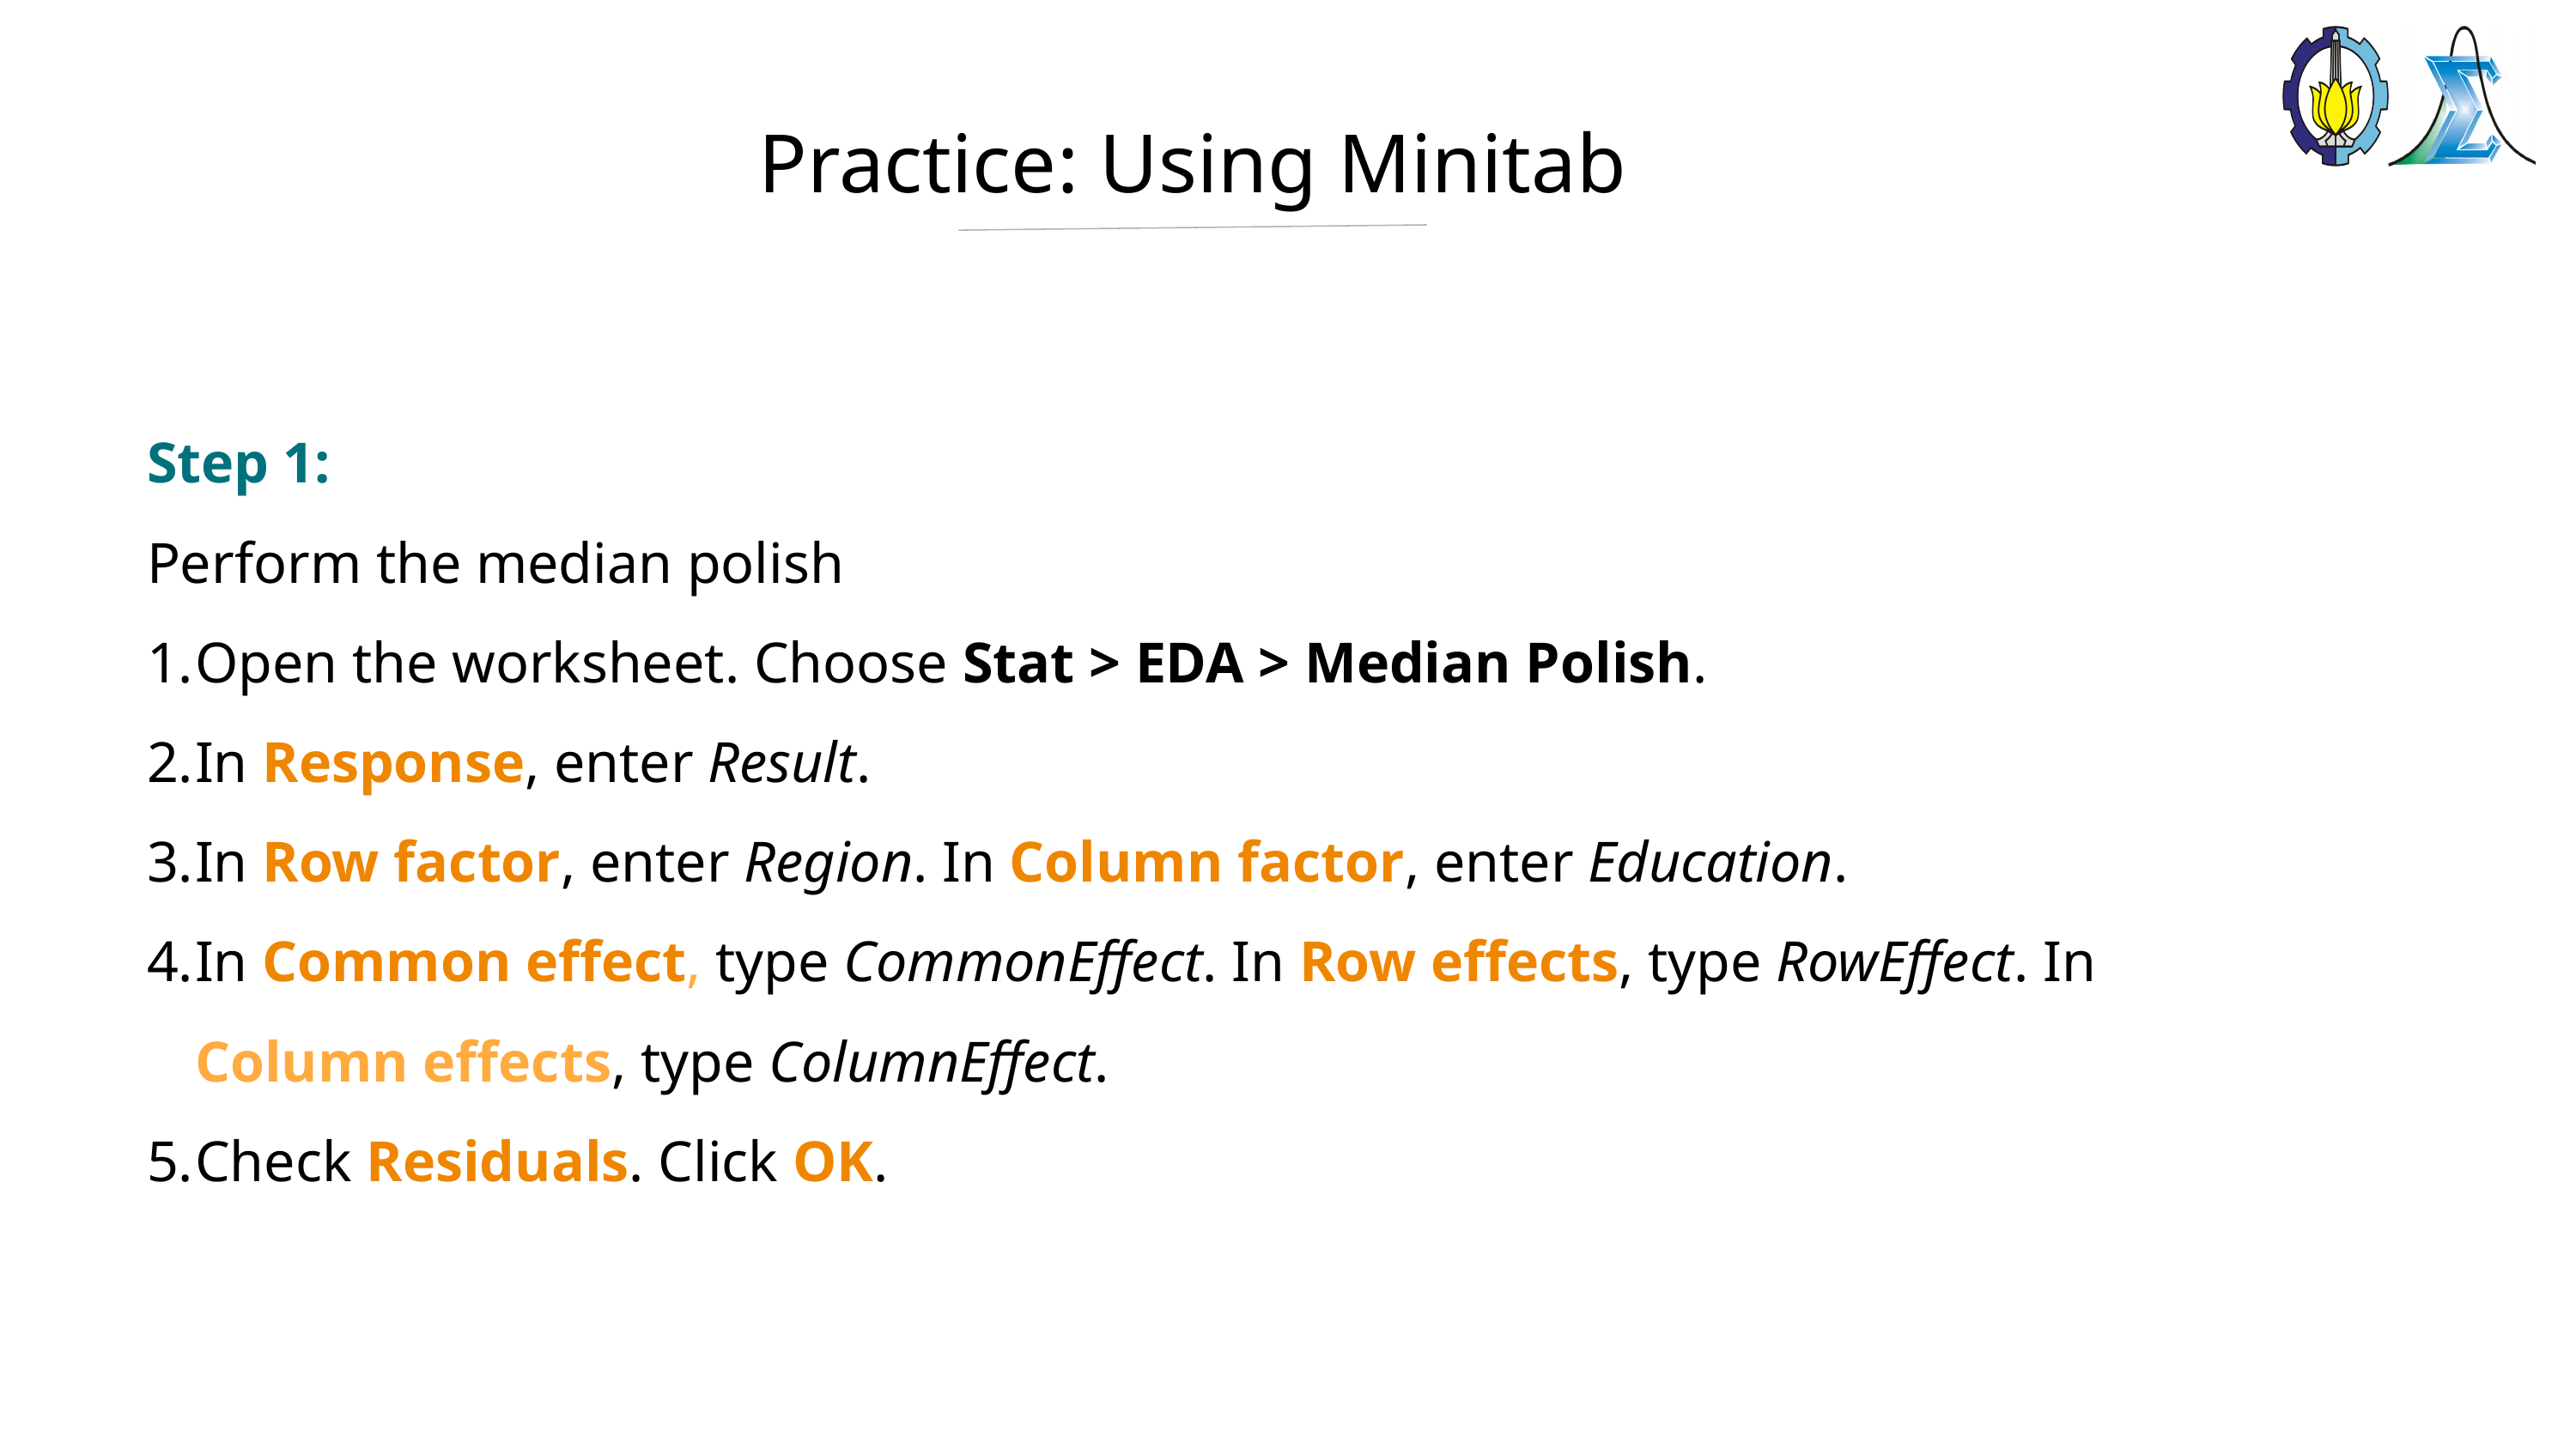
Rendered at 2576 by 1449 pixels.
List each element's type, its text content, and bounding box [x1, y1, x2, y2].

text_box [957, 224, 1427, 231]
text_box Step 1: Perform the median polish Open the worksheet. Choose Stat > EDA > Median Polish. In Response, enter Result. In Row factor, enter Region. In Column factor, enter Education. In Common effect, type CommonEffect. In Row effects, type RowEffect. In Column effects, type ColumnEffect. Check Residuals. Click OK. [134, 388, 2251, 1199]
picture [2282, 26, 2536, 167]
text_box Practice: Using Minitab [658, 99, 1728, 298]
